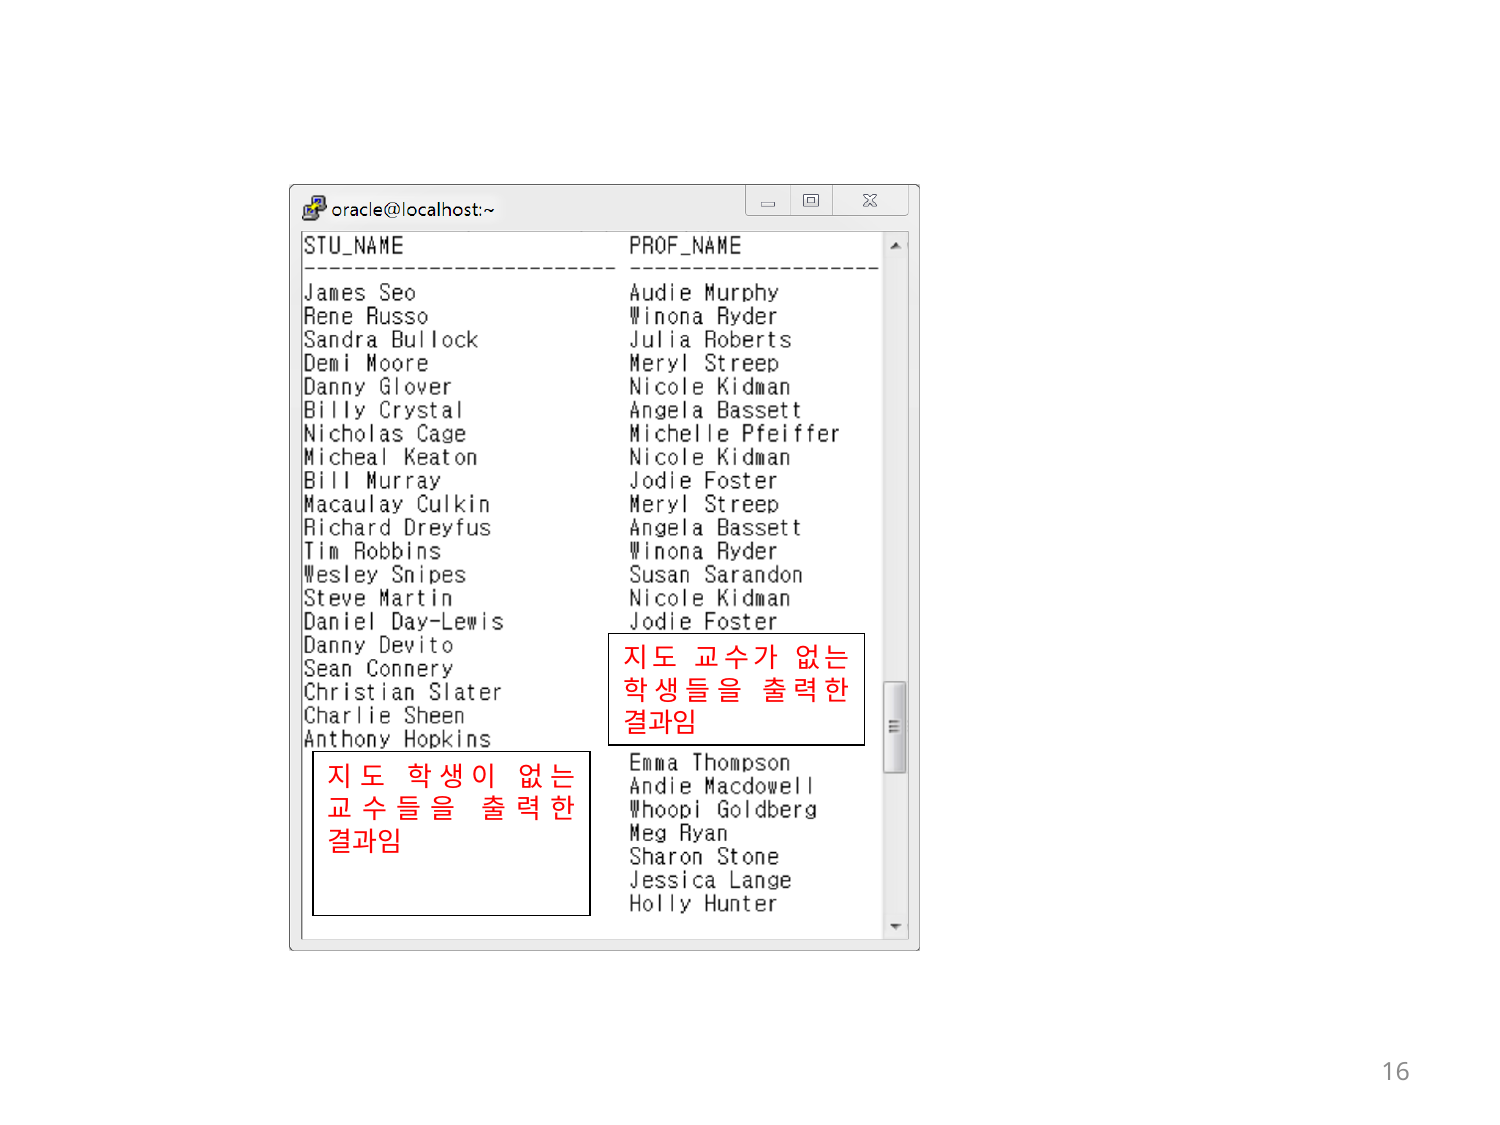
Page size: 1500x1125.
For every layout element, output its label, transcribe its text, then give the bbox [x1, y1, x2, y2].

picture [289, 184, 920, 951]
slide_number 16 [1074, 1042, 1425, 1103]
